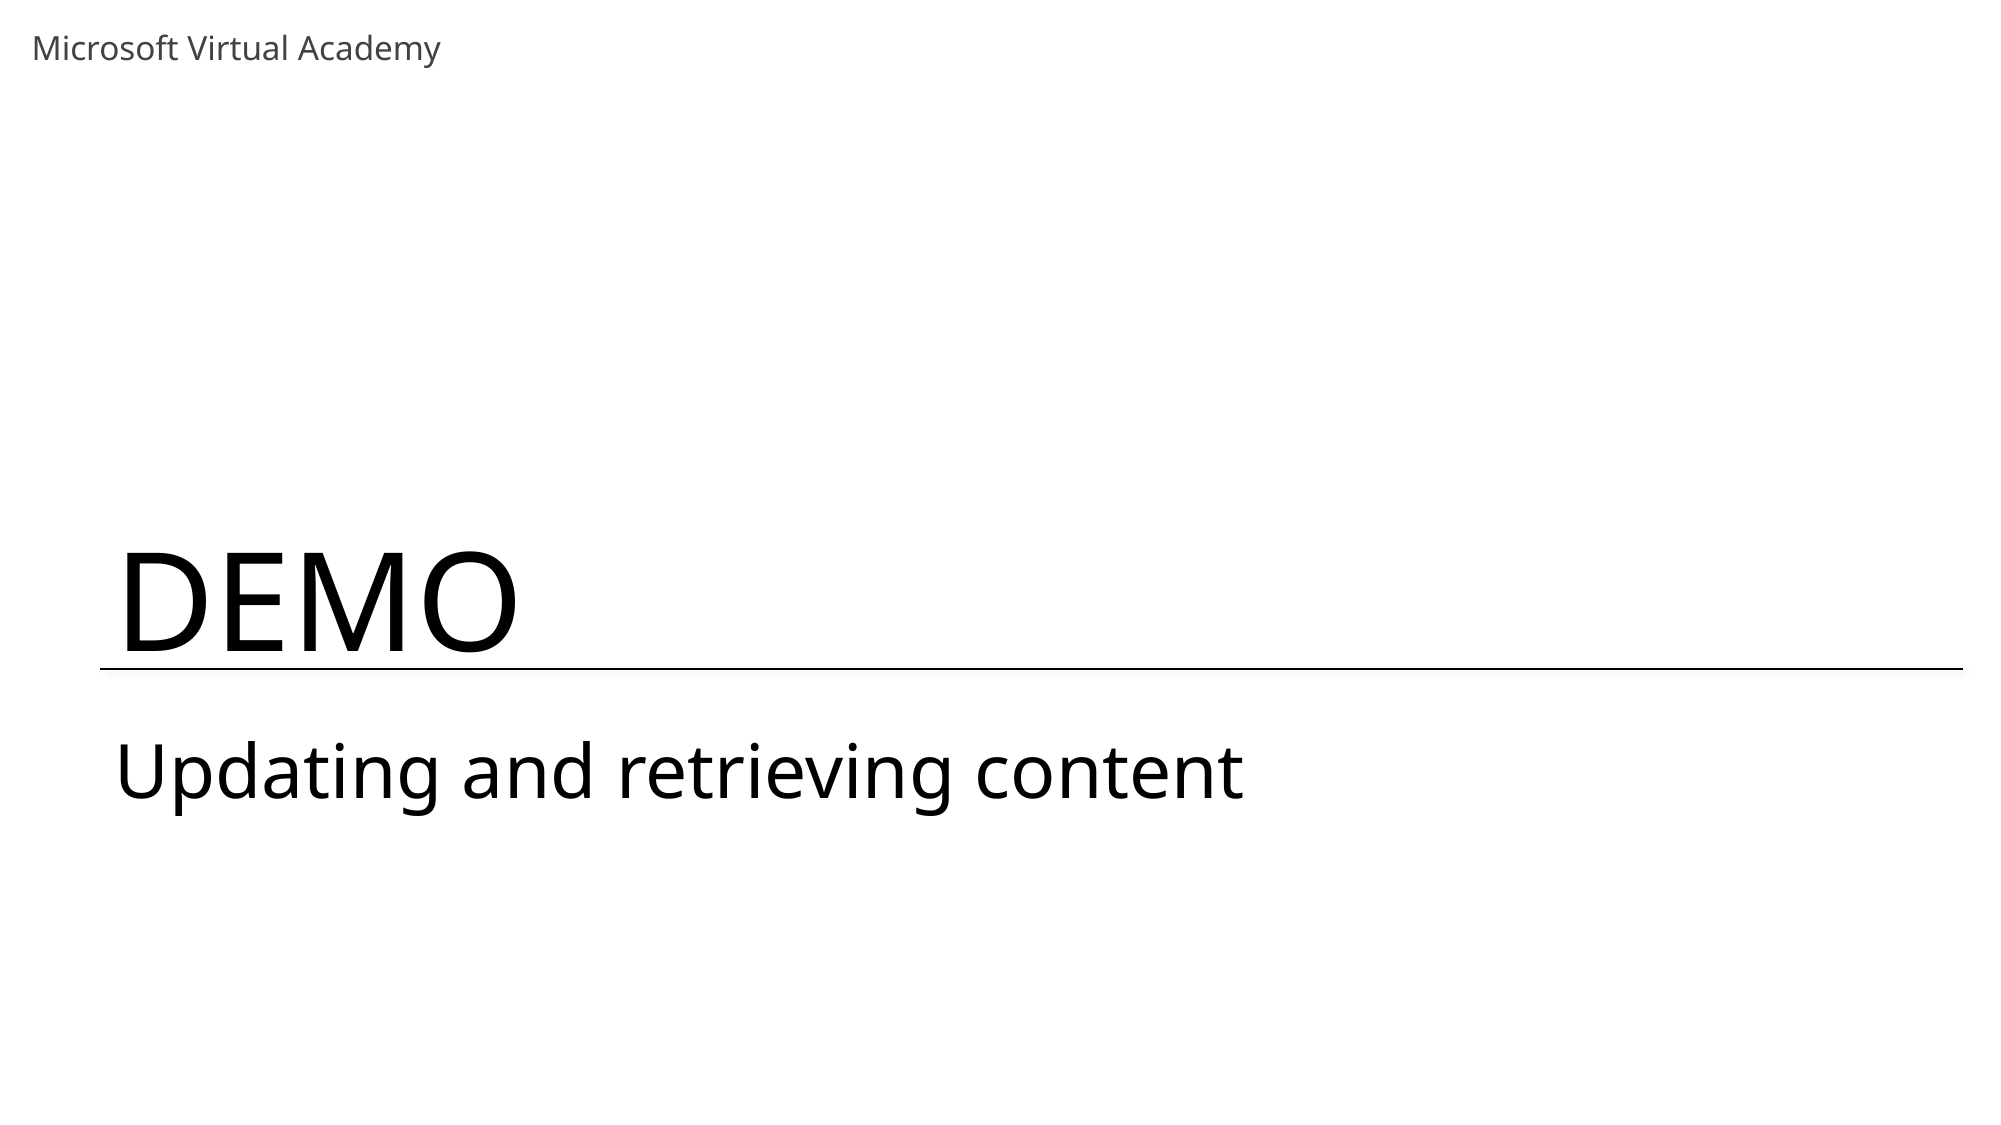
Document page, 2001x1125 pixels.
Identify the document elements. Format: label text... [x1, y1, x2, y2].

title Updating and retrieving content [99, 733, 1976, 1009]
